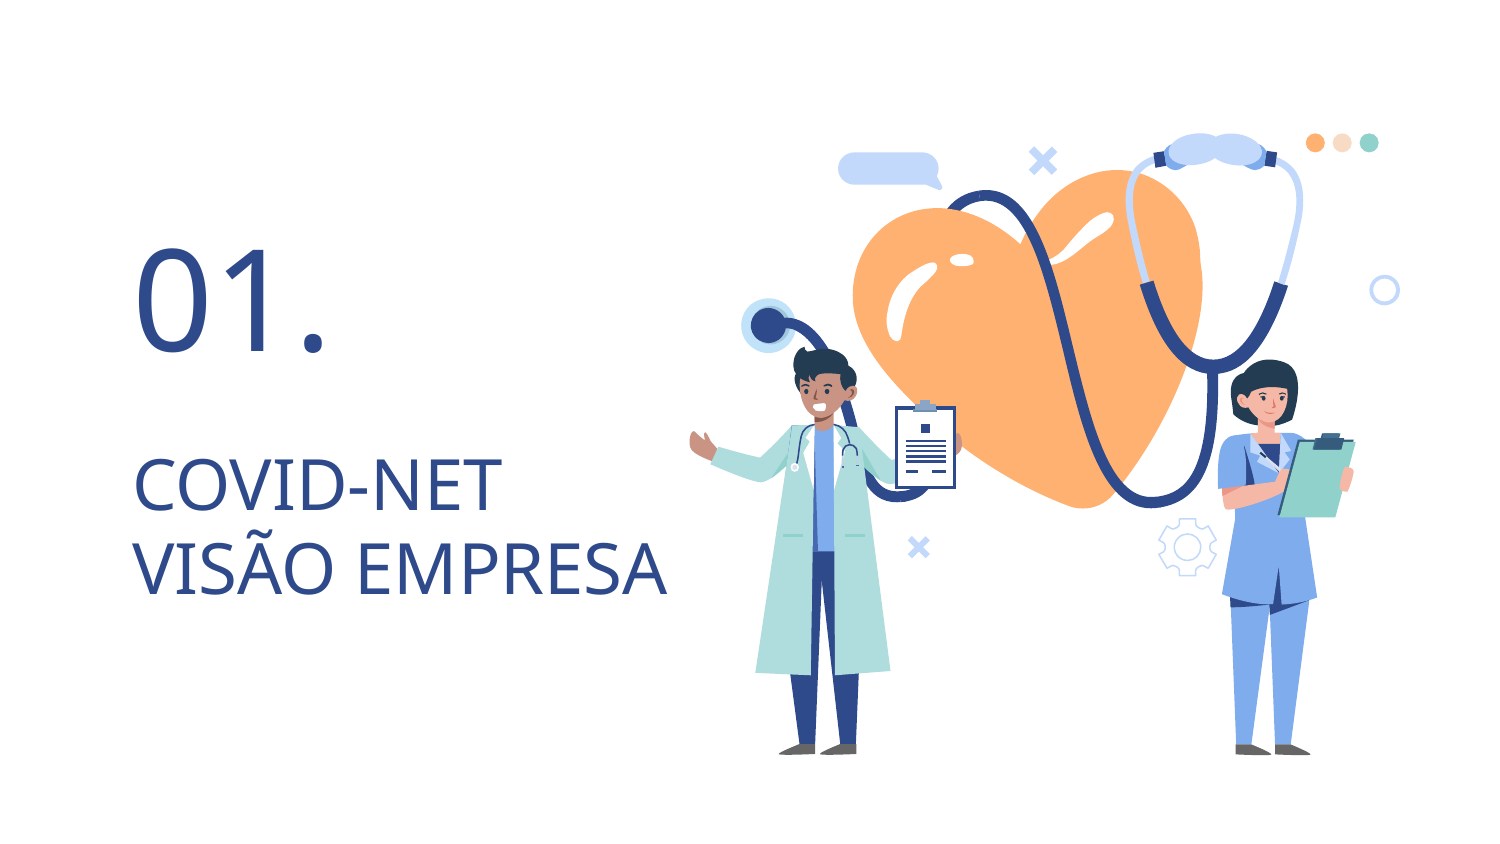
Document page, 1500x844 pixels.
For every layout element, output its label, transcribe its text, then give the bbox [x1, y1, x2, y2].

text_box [688, 133, 1401, 756]
title 01. [117, 165, 618, 396]
title COVID-NET VISÃO EMPRESA [117, 386, 682, 663]
